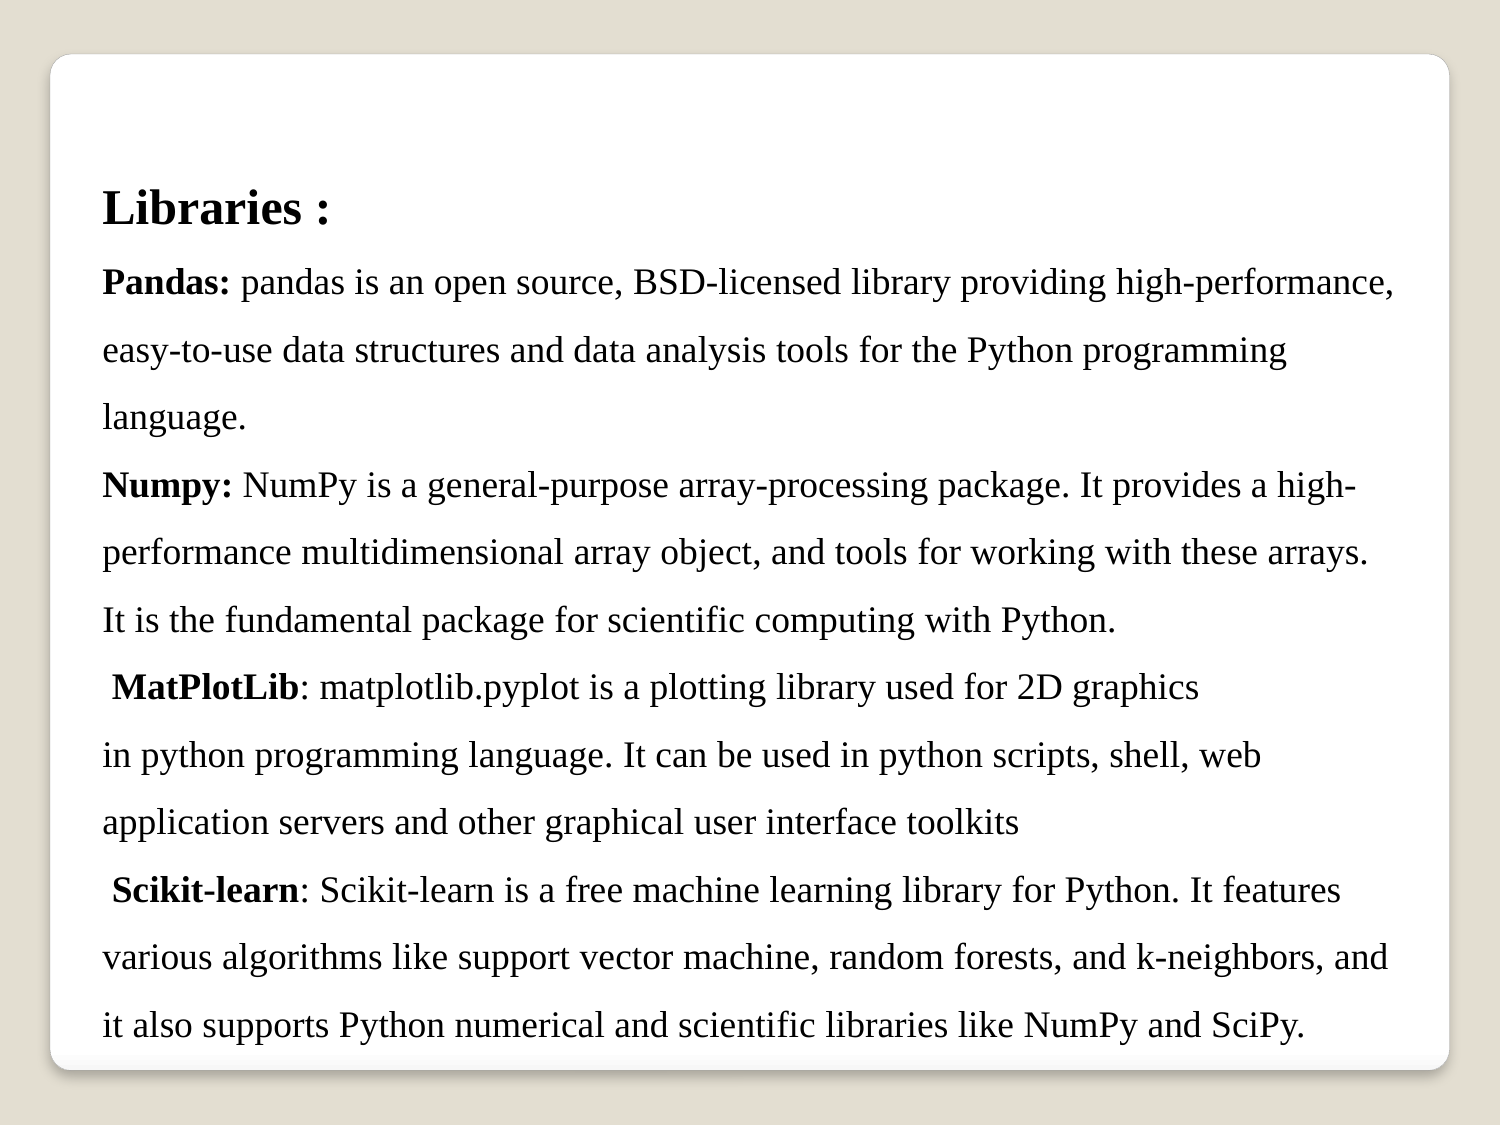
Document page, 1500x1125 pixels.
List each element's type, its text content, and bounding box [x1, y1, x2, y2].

text_box Libraries : Pandas: pandas is an open source, BSD-licensed library providing high-performance, easy-to-use data structures and data analysis tools for the Python programming language. Numpy: NumPy is a general-purpose array-processing package. It provides a high-performance multidimensional array object, and tools for working with these arrays. It is the fundamental package for scientific computing with Python. MatPlotLib: matplotlib.pyplot is a plotting library used for 2D graphics in python programming language. It can be used in python scripts, shell, web application servers and other graphical user interface toolkits Scikit-learn: Scikit-learn is a free machine learning library for Python. It features various algorithms like support vector machine, random forests, and k-neighbors, and it also supports Python numerical and scientific libraries like NumPy and SciPy. [87, 137, 1413, 1053]
